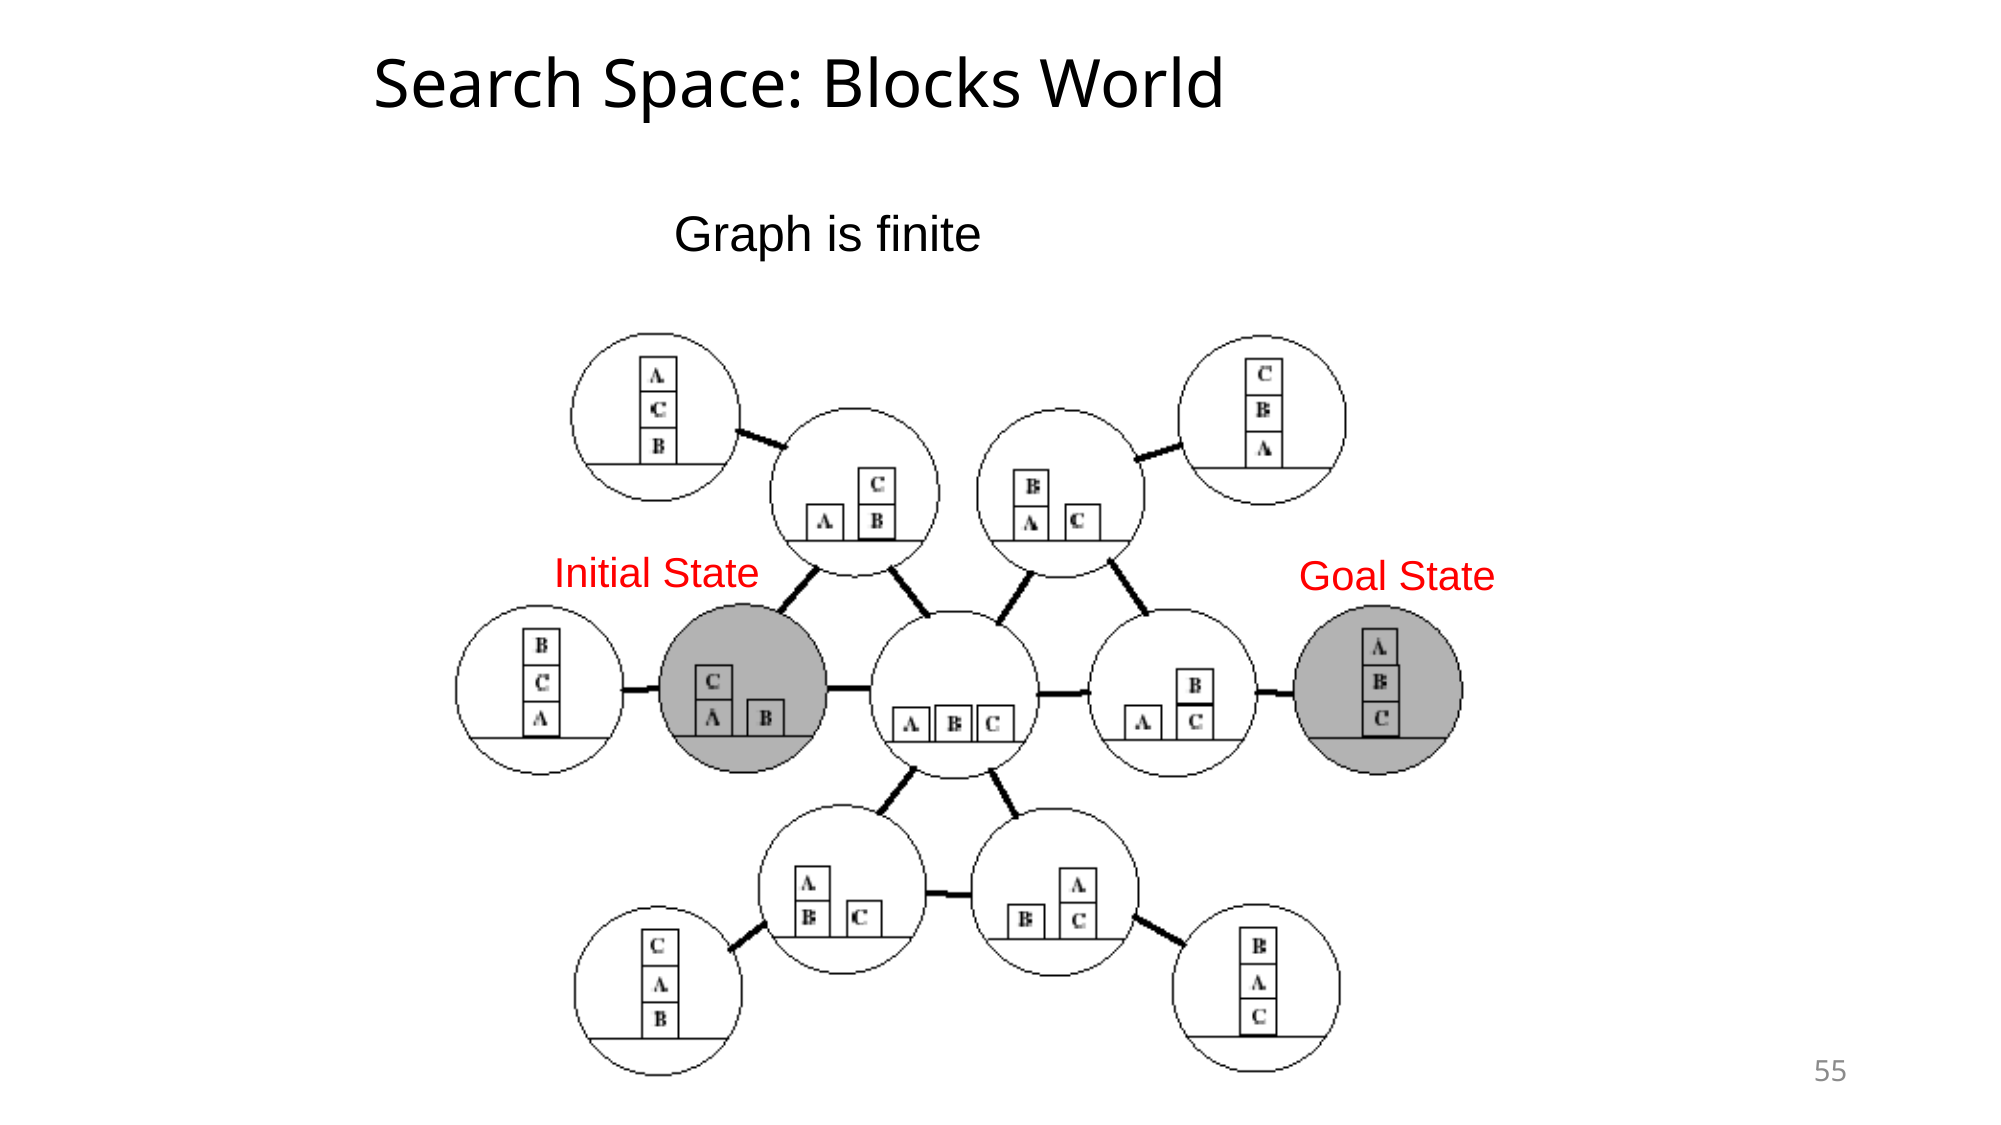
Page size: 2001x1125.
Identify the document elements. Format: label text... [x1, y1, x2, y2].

title Search Space: Blocks World [358, 34, 1634, 137]
slide_number 55 [1412, 1042, 1863, 1103]
text_box Goal State [1481, 541, 1511, 667]
text_box Graph is finite [658, 193, 998, 269]
picture [448, 322, 1481, 1088]
